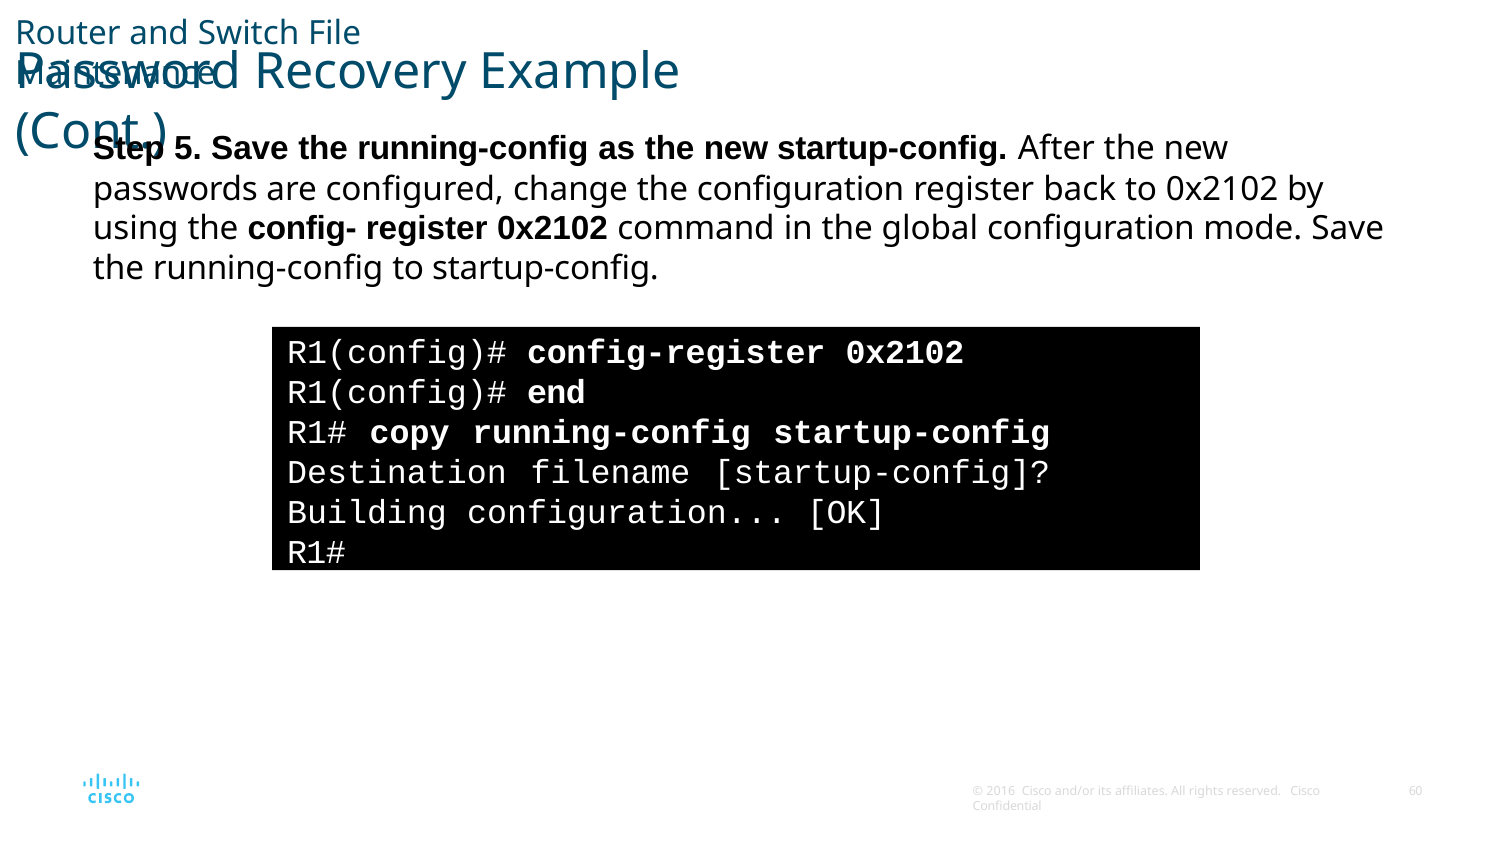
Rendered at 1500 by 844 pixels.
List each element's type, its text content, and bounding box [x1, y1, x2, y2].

text_box Router and Switch File Maintenance [12, 9, 552, 36]
text_box R1(config)# config-register 0x2102 R1(config)# end R1# copy running-config startup-config Destination filename [startup-config]? Building configuration... [OK] R1# [272, 326, 1200, 571]
title Password Recovery Example (Cont.) [12, 36, 838, 180]
footer © 2016 Cisco and/or its affiliates. All rights reserved. Cisco Confidential [970, 782, 1381, 844]
slide_number 69 [1402, 782, 1432, 844]
text_box Step 5. Save the running-config as the new startup-config. After the new passwords are configured, change the configuration register back to 0x2102 by using the config- register 0x2102 command in the global configuration mode. Save the running-config to startup-config. [90, 124, 1393, 287]
